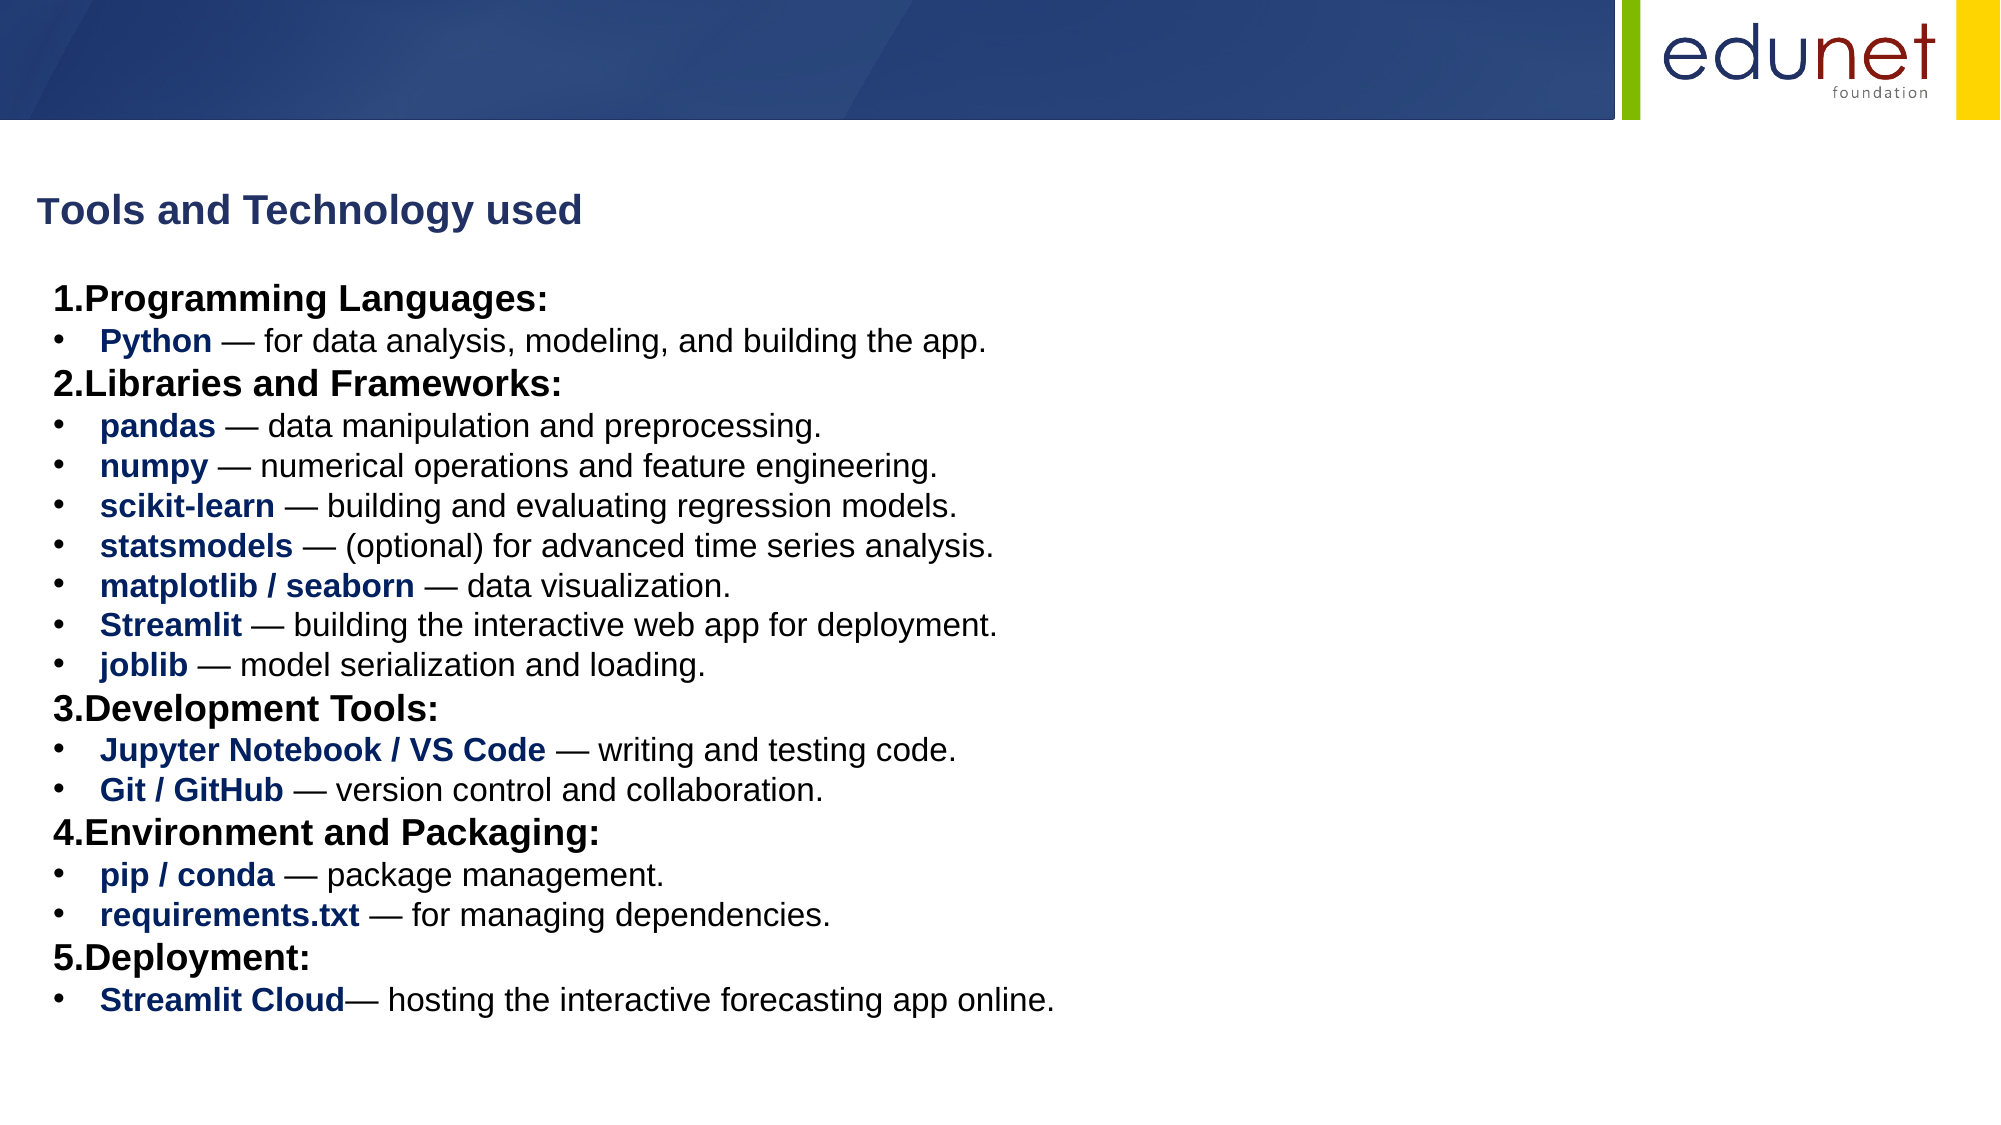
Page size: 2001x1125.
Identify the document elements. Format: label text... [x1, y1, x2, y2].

text_box Tools and Technology used [22, 175, 1024, 240]
text_box 1.Programming Languages: Python — for data analysis, modeling, and building the app. 2.Libraries and Frameworks: pandas — data manipulation and preprocessing. numpy — numerical operations and feature engineering. scikit-learn — building and evaluating regression models. statsmodels — (optional) for advanced time series analysis. matplotlib / seaborn — data visualization. Streamlit — building the interactive web app for deployment. joblib — model serialization and loading. 3.Development Tools: Jupyter Notebook / VS Code — writing and testing code. Git / GitHub — version control and collaboration. 4.Environment and Packaging: pip / conda — package management. requirements.txt — for managing dependencies. 5.Deployment: Streamlit Cloud— hosting the interactive forecasting app online. [38, 266, 1938, 1112]
picture [1652, 12, 1948, 108]
